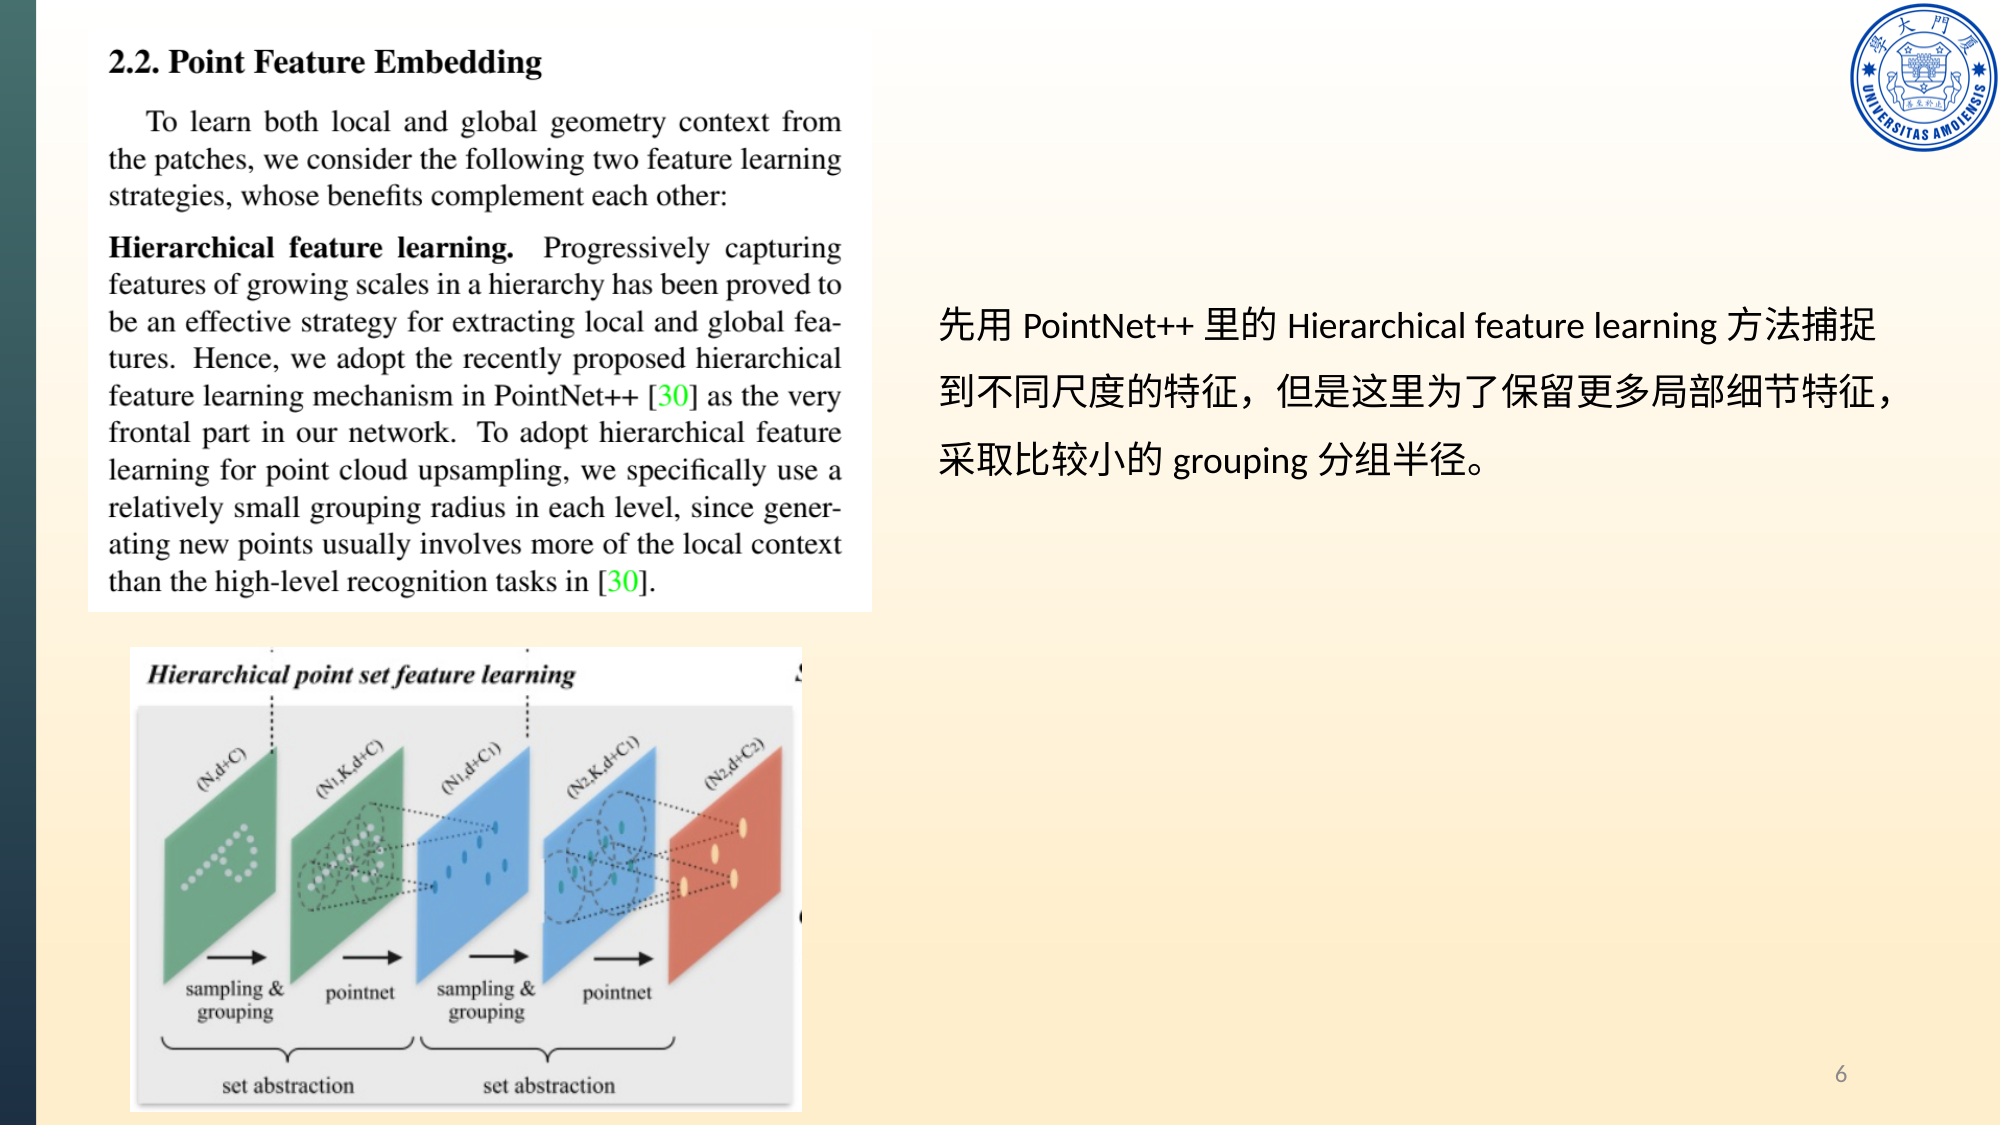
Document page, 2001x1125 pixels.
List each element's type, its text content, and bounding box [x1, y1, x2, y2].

slide_number 6 [1412, 1042, 1863, 1103]
text_box 先用PointNet++里的Hierarchical feature learning方法捕捉到不同尺度的特征，但是这里为了保留更多局部细节特征，采取比较小的grouping分组半径。 [924, 270, 1924, 489]
picture [130, 647, 802, 1112]
picture [1847, 1, 2000, 154]
text_box [0, 0, 37, 1125]
picture [88, 28, 872, 612]
